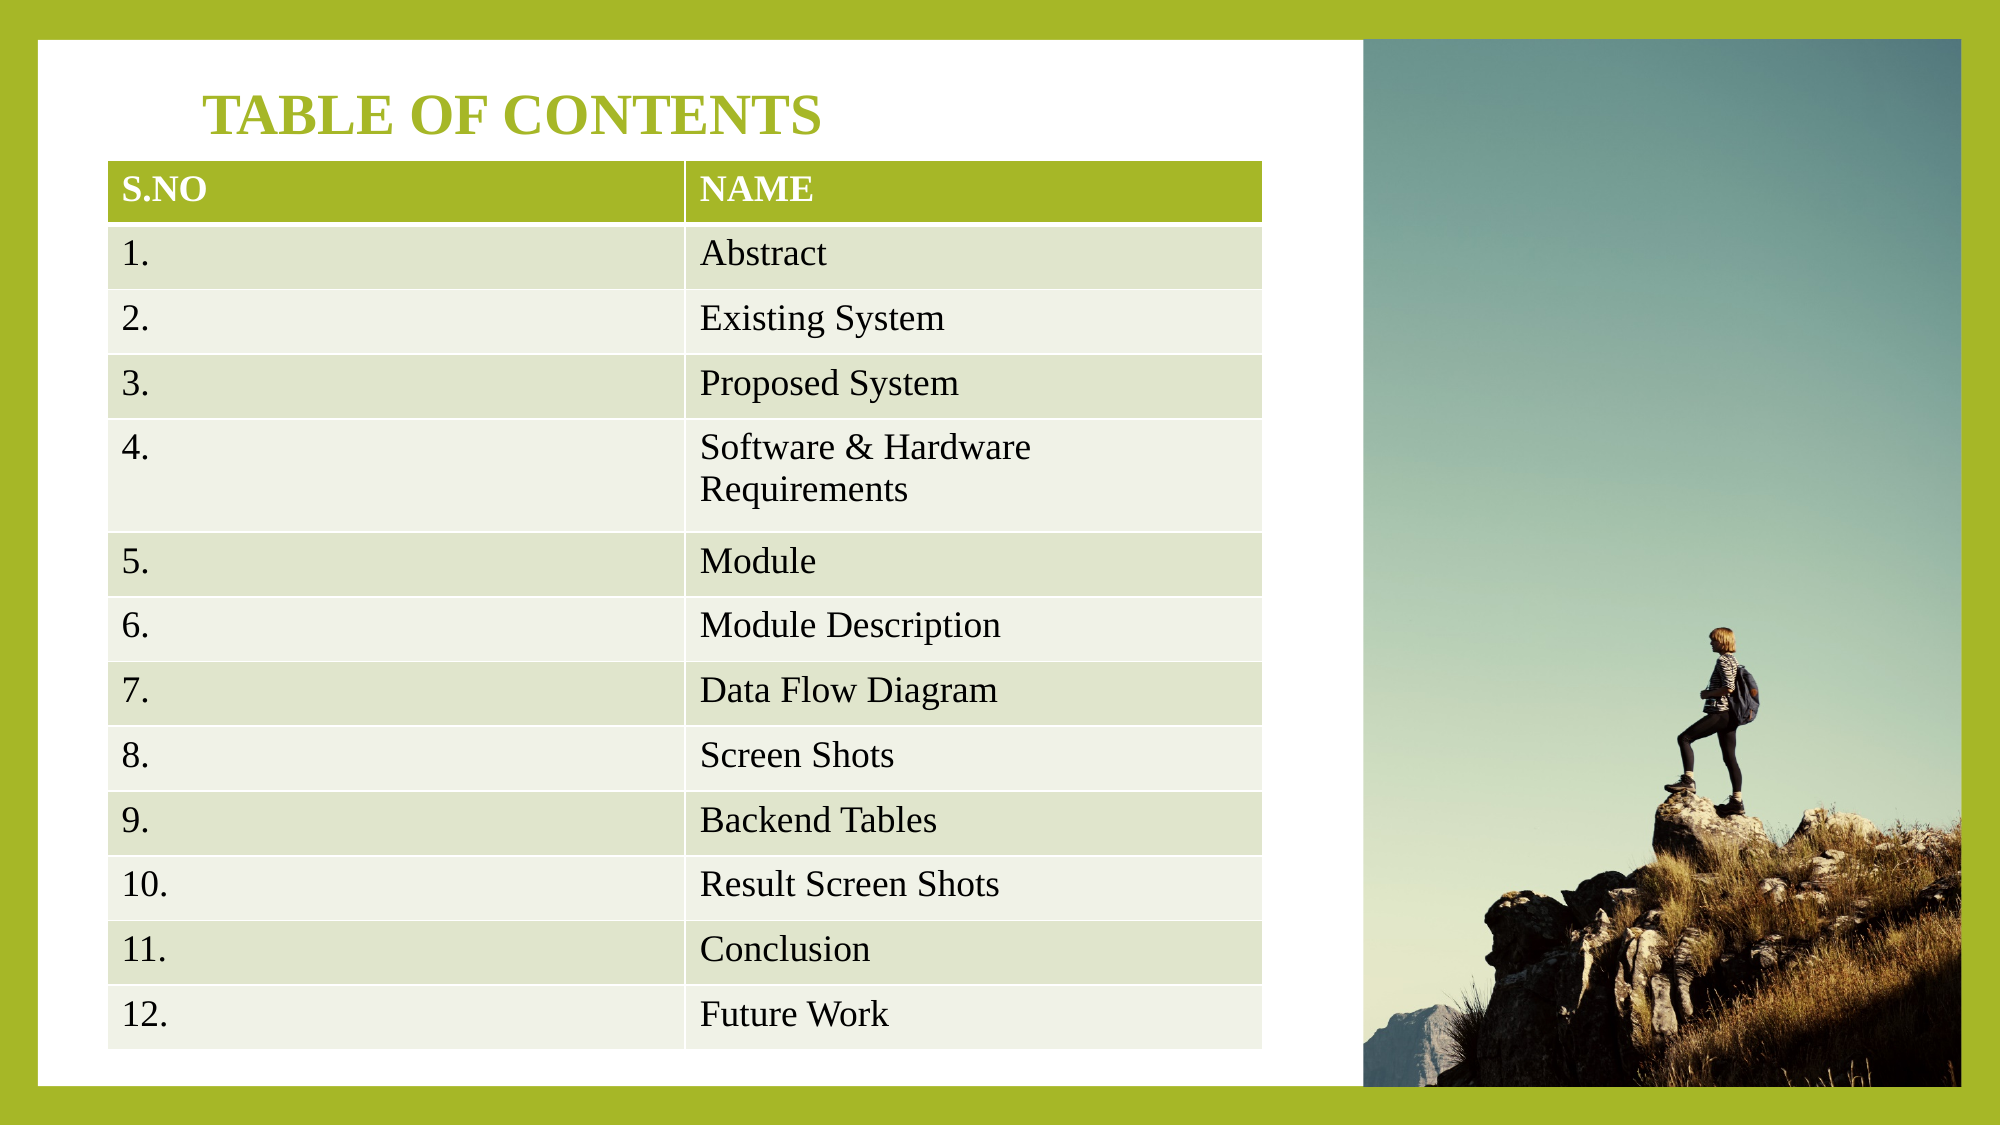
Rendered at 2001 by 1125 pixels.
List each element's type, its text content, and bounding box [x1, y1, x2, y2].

table_cell 2. [108, 290, 684, 353]
table_header S.NO [108, 161, 684, 222]
table_cell 8. [108, 727, 684, 790]
table_cell 7. [108, 662, 684, 725]
table_cell Backend Tables [686, 792, 1262, 855]
table_cell 5. [108, 533, 684, 596]
table_cell Module [686, 533, 1262, 596]
table_cell Screen Shots [686, 727, 1262, 790]
table_cell 3. [108, 355, 684, 418]
table_cell Abstract [686, 227, 1262, 289]
table_cell 1. [108, 227, 684, 289]
title TABLE OF CONTENTS [187, 50, 1234, 159]
table_cell Future Work [686, 986, 1262, 1049]
table_cell Existing System [686, 290, 1262, 353]
table_cell 4. [108, 420, 684, 531]
table_cell 11. [108, 921, 684, 984]
table_cell Module Description [686, 598, 1262, 661]
table_cell 12. [108, 986, 684, 1049]
picture [1362, 39, 1962, 1087]
table_cell 10. [108, 857, 684, 920]
table_cell Data Flow Diagram [686, 662, 1262, 725]
table_cell 6. [108, 598, 684, 661]
table_cell Software & Hardware Requirements [686, 420, 1262, 531]
table_cell Conclusion [686, 921, 1262, 984]
table_cell 9. [108, 792, 684, 855]
table_header NAME [686, 161, 1262, 222]
table_cell Proposed System [686, 355, 1262, 418]
table_cell Result Screen Shots [686, 857, 1262, 920]
